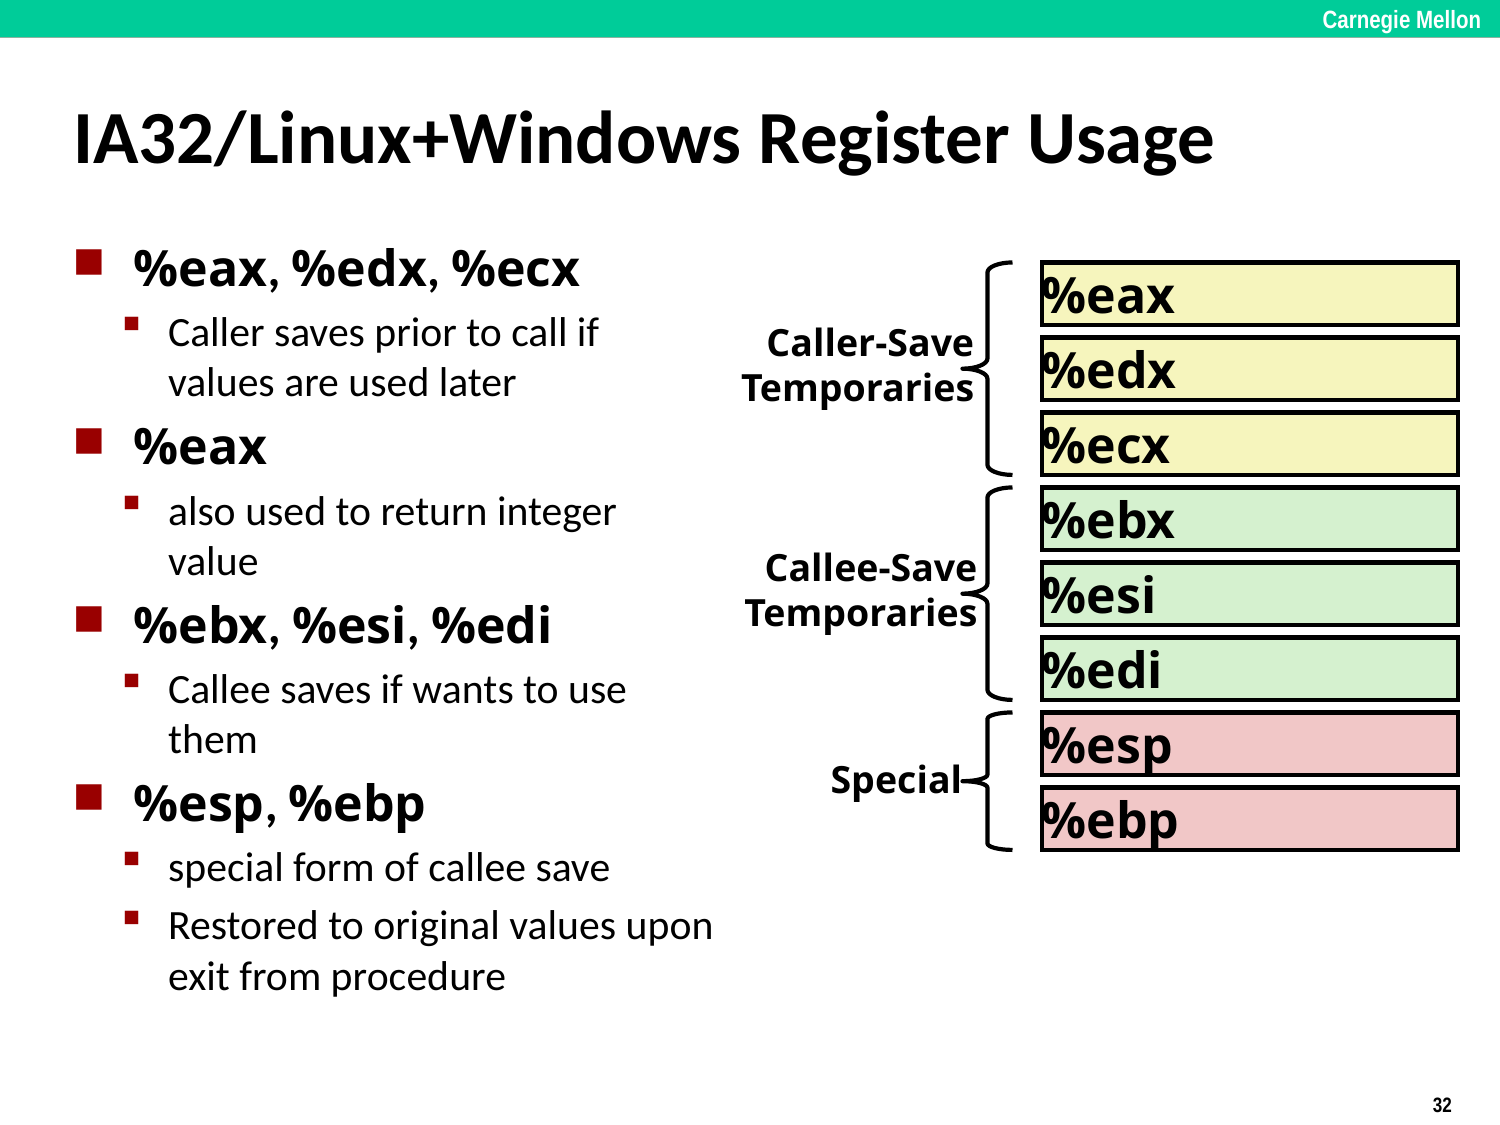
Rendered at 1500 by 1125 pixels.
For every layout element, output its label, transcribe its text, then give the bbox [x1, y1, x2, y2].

text_box %ecx [1041, 412, 1459, 475]
title IA32/Linux+Windows Register Usage [58, 71, 1305, 197]
text_box %ebx [1041, 487, 1459, 550]
text_box [0, 0, 1500, 38]
text_box Carnegie Mellon [1322, 3, 1500, 33]
text_box Caller-Save Temporaries [734, 312, 981, 415]
text_box Callee-Save Temporaries [738, 537, 984, 640]
text_box [984, 487, 1013, 700]
text_box %edi [1041, 637, 1459, 700]
list %eax, %edx, %ecx Caller saves prior to call if values are used later %eax also used to return integer value %ebx, %esi, %edi Callee saves if wants to use them %esp, %ebp special form of callee save Restored to original values upon exit from procedure [62, 228, 730, 1122]
text_box [981, 262, 1013, 475]
text_box %edx [1041, 337, 1459, 400]
text_box %ebp [1041, 787, 1459, 850]
text_box [969, 712, 1013, 850]
text_box Special [824, 749, 969, 808]
text_box %esp [1041, 712, 1459, 775]
text_box %esi [1041, 562, 1459, 625]
text_box %eax [1041, 262, 1459, 325]
